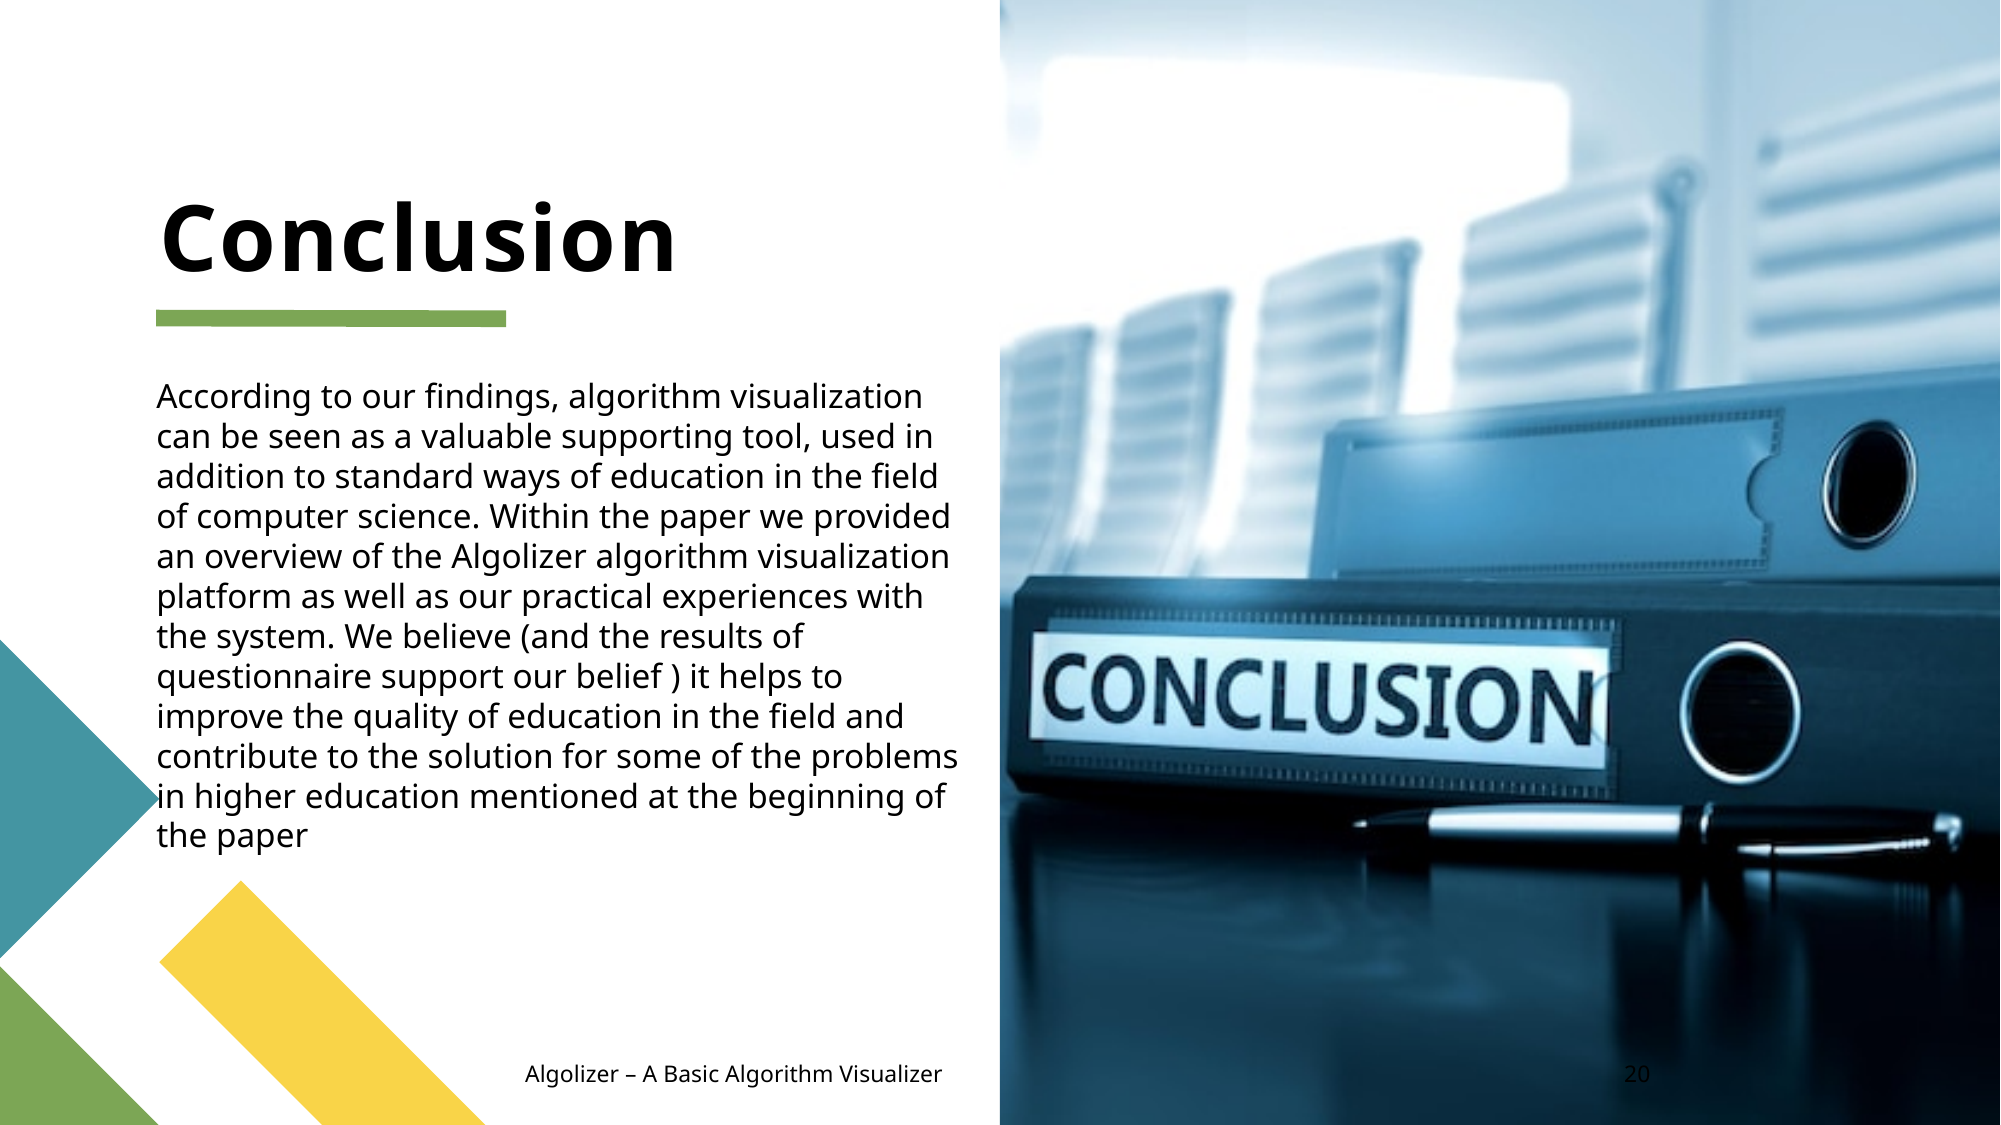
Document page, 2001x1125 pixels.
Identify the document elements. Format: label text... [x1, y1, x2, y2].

text_box Algolizer – A Basic Algorithm Visualizer [524, 1059, 999, 1120]
list According to our findings, algorithm visualization can be seen as a valuable supporting tool, used in addition to standard ways of education in the field of computer science. Within the paper we provided an overview of the Algolizer algorithm visualization platform as well as our practical experiences with the system. We believe (and the results of questionnaire support our belief ) it helps to improve the quality of education in the field and contribute to the solution for some of the problems in higher education mentioned at the beginning of the paper [156, 375, 967, 835]
picture [999, 0, 2000, 1125]
title Conclusion [159, 191, 970, 292]
